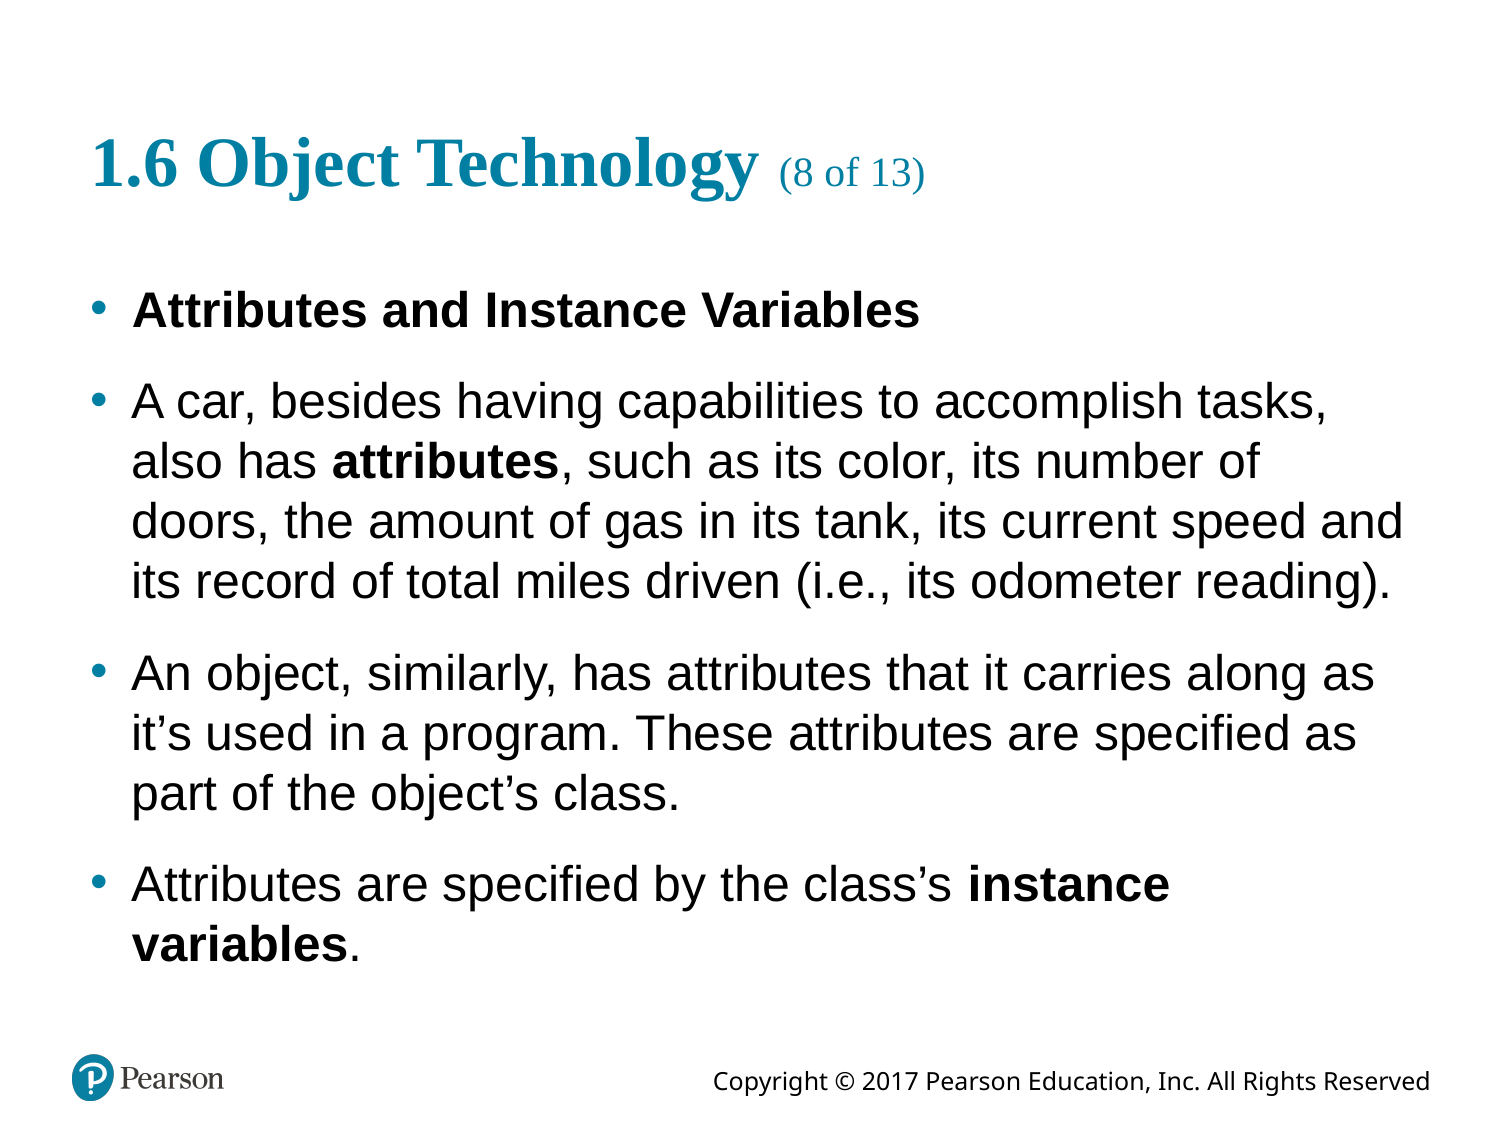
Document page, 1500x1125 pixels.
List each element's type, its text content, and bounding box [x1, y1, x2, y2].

title 1.6 Object Technology (8 of 13) [75, 35, 1425, 216]
list Attributes and Instance Variables A car, besides having capabilities to accomplish tasks, also has attributes, such as its color, its number of doors, the amount of gas in its tank, its current speed and its record of total miles driven (i.e., its odometer reading). An object, similarly, has attributes that it carries along as it’s used in a program. These attributes are specified as part of the object’s class. Attributes are specified by the class’s instance variables. [75, 262, 1425, 1005]
picture [98, 1054, 224, 1101]
picture [72, 1054, 88, 1070]
picture [80, 1063, 106, 1088]
picture [72, 1087, 83, 1101]
